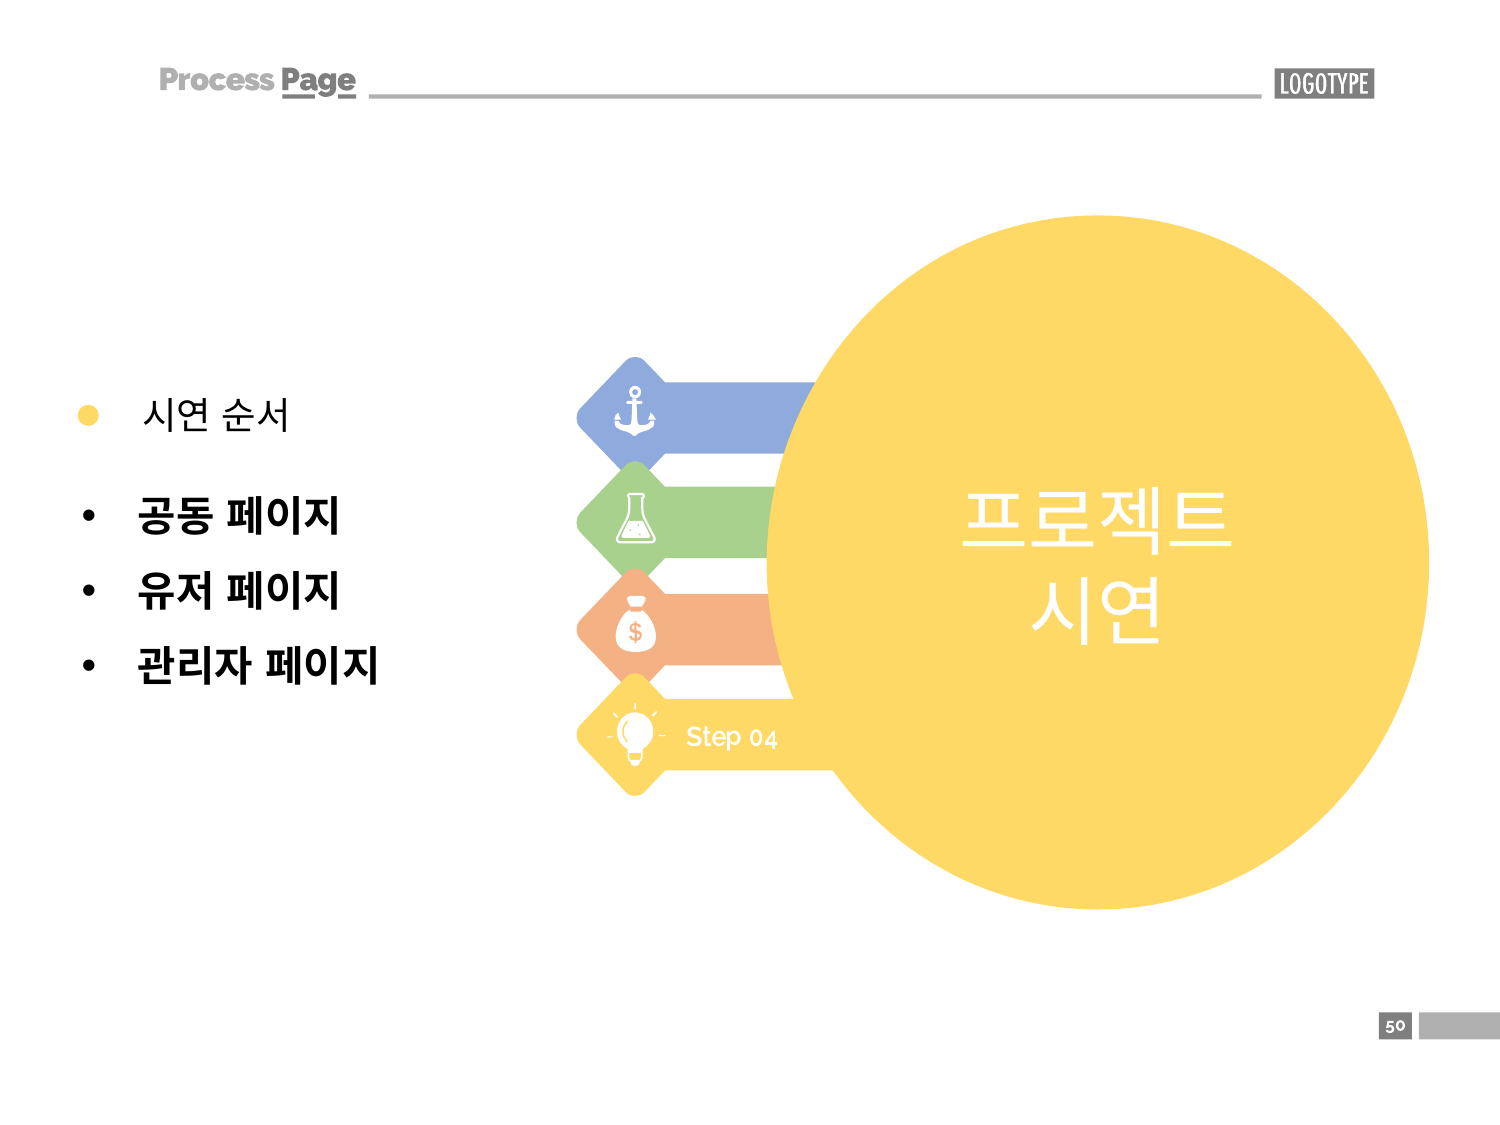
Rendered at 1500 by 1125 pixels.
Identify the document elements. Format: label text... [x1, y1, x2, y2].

text_box 공동 페이지 유저 페이지 관리자 페이지 [66, 457, 539, 773]
text_box [76, 403, 100, 427]
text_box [575, 215, 1430, 910]
text_box 시연 순서 [127, 385, 423, 445]
